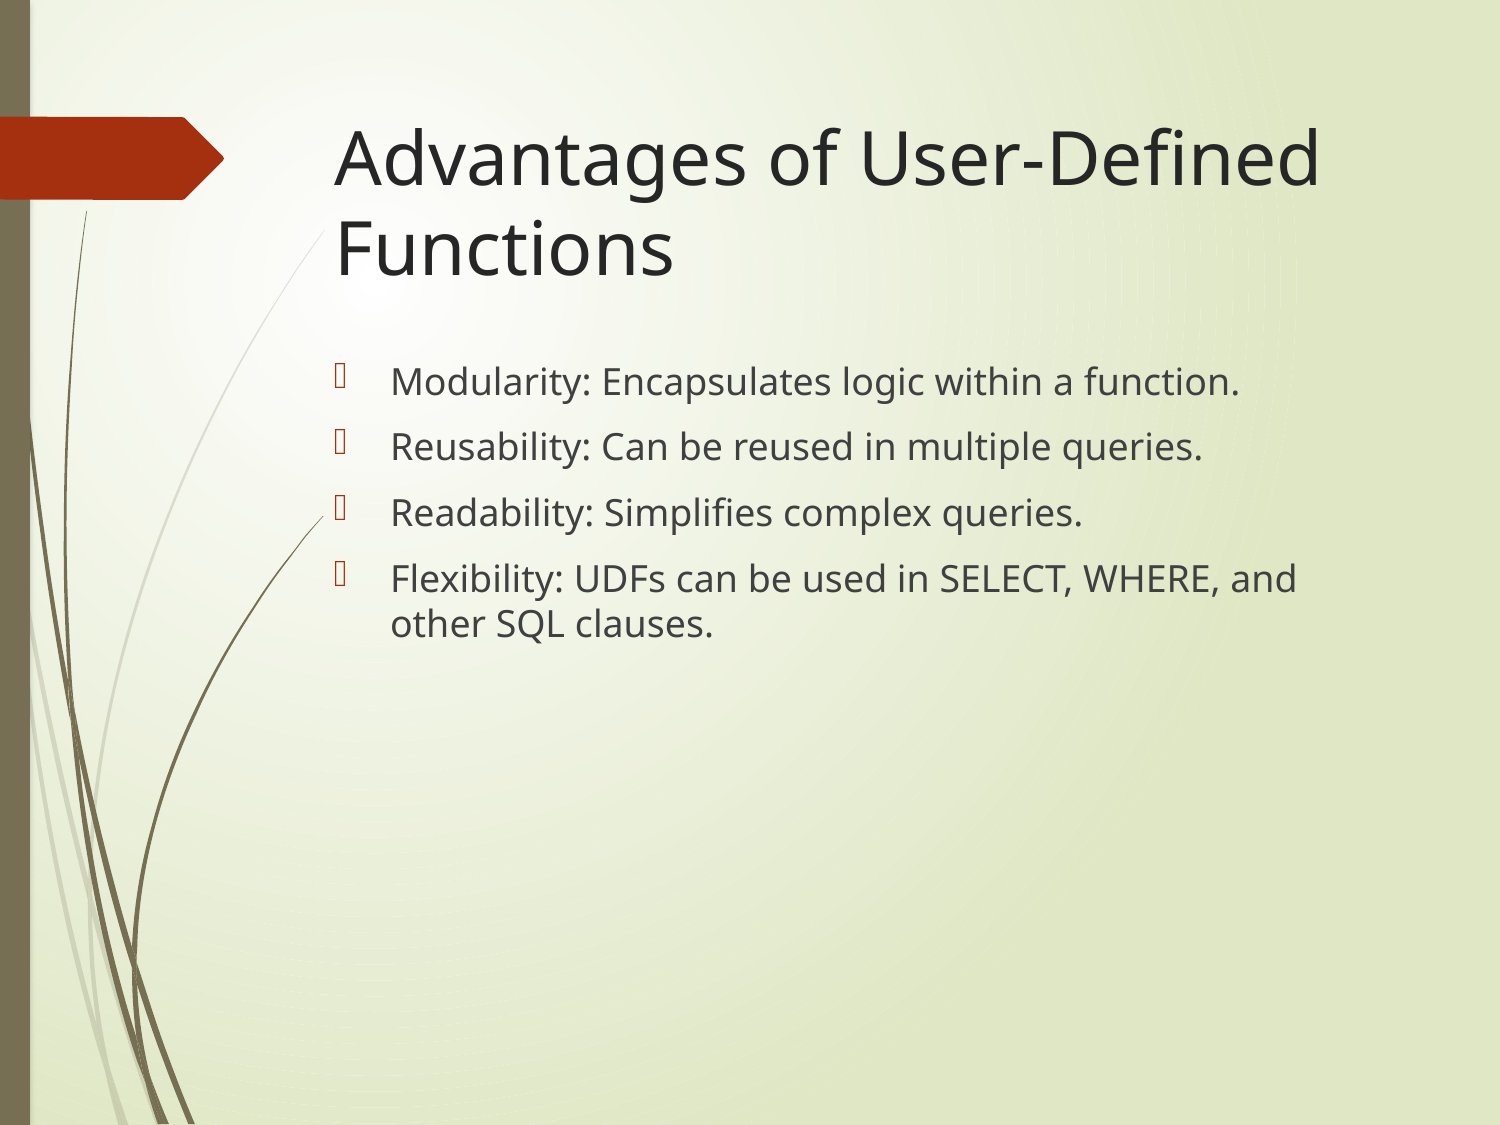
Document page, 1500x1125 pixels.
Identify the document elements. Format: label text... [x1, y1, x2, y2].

list Modularity: Encapsulates logic within a function. Reusability: Can be reused in multiple queries. Readability: Simplifies complex queries. Flexibility: UDFs can be used in SELECT, WHERE, and other SQL clauses. [318, 350, 1400, 970]
title Advantages of User-Defined Functions [319, 102, 1400, 313]
